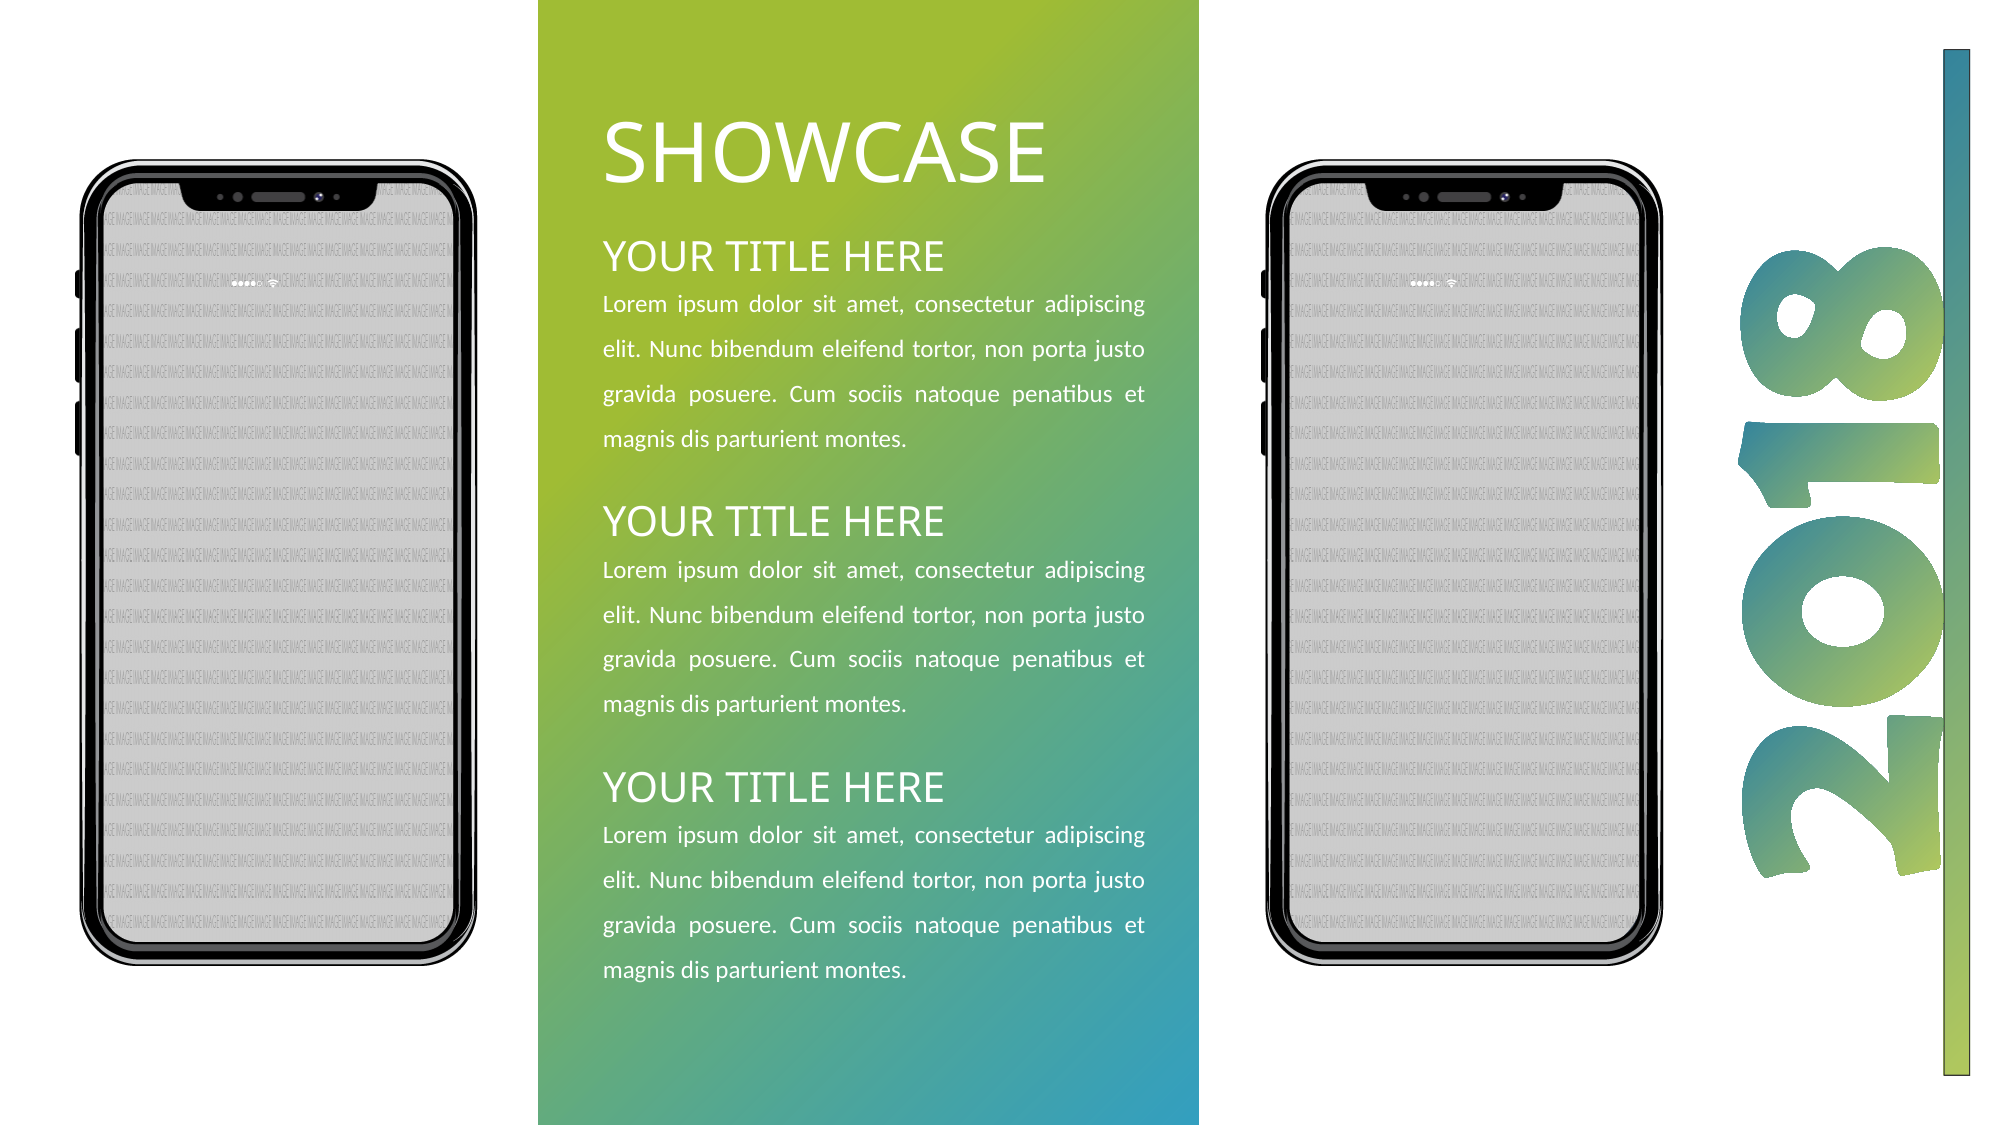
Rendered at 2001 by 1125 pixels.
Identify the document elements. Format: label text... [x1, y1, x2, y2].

text_box Lorem ipsum dolor sit amet, consectetur adipiscing elit. Nunc bibendum eleifend tortor, non porta justo gravida posuere. Cum sociis natoque penatibus et magnis dis parturient montes. [588, 553, 1161, 726]
text_box YOUR TITLE HERE [588, 222, 1161, 288]
text_box SHOWCASE [588, 92, 1174, 207]
text_box [1943, 666, 1971, 1077]
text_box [1261, 159, 1720, 966]
text_box Lorem ipsum dolor sit amet, consectetur adipiscing elit. Nunc bibendum eleifend tortor, non porta justo gravida posuere. Cum sociis natoque penatibus et magnis dis parturient montes. [588, 819, 1161, 991]
text_box [538, 0, 1199, 1125]
text_box YOUR TITLE HERE [588, 753, 1161, 819]
text_box YOUR TITLE HERE [588, 487, 1161, 553]
text_box [1943, 48, 1971, 459]
text_box Lorem ipsum dolor sit amet, consectetur adipiscing elit. Nunc bibendum eleifend tortor, non porta justo gravida posuere. Cum sociis natoque penatibus et magnis dis parturient montes. [588, 288, 1161, 460]
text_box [75, 159, 541, 966]
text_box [1525, 459, 2000, 666]
